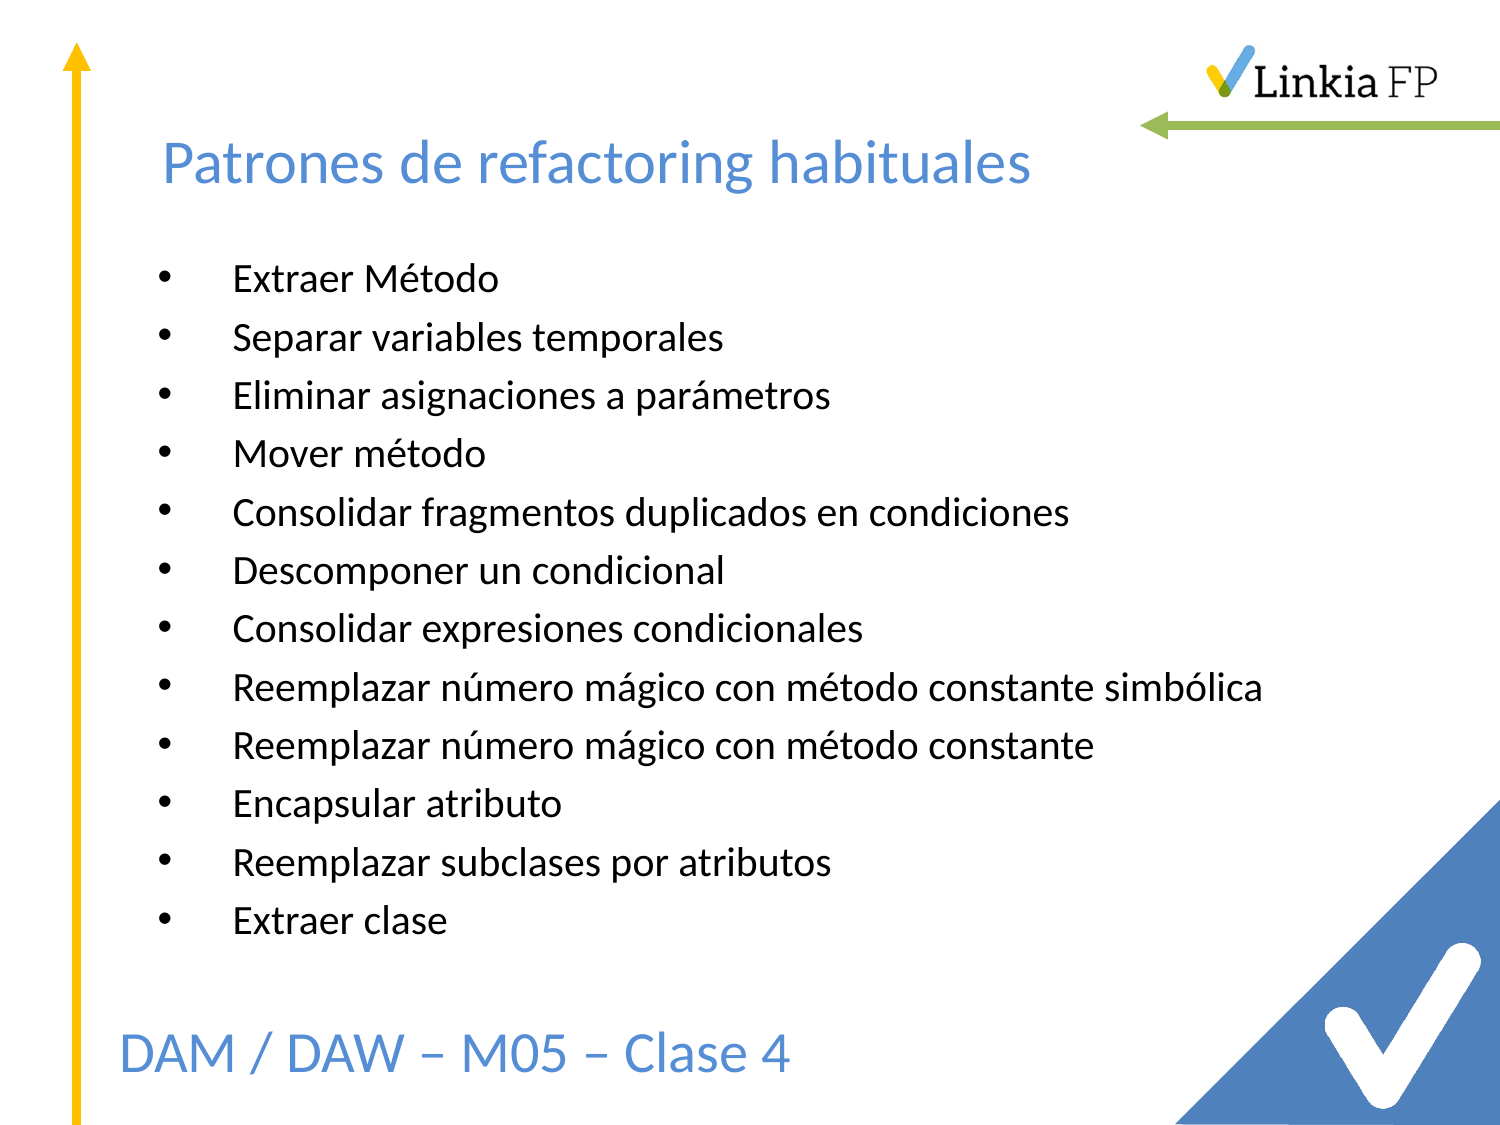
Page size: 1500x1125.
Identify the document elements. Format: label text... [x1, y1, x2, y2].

picture [1198, 42, 1449, 99]
picture [1316, 940, 1490, 1116]
text_box Patrones de refactoring habituales [147, 113, 1081, 204]
text_box DAM / DAW – M05 – Clase 4 [104, 1006, 1038, 1094]
text_box Extraer Método Separar variables temporales Eliminar asignaciones a parámetros Mover método Consolidar fragmentos duplicados en condiciones Descomponer un condicional Consolidar expresiones condicionales Reemplazar número mágico con método constante simbólica Reemplazar número mágico con método constante Encapsular atributo Reemplazar subclases por atributos Extraer clase [142, 243, 1312, 1000]
